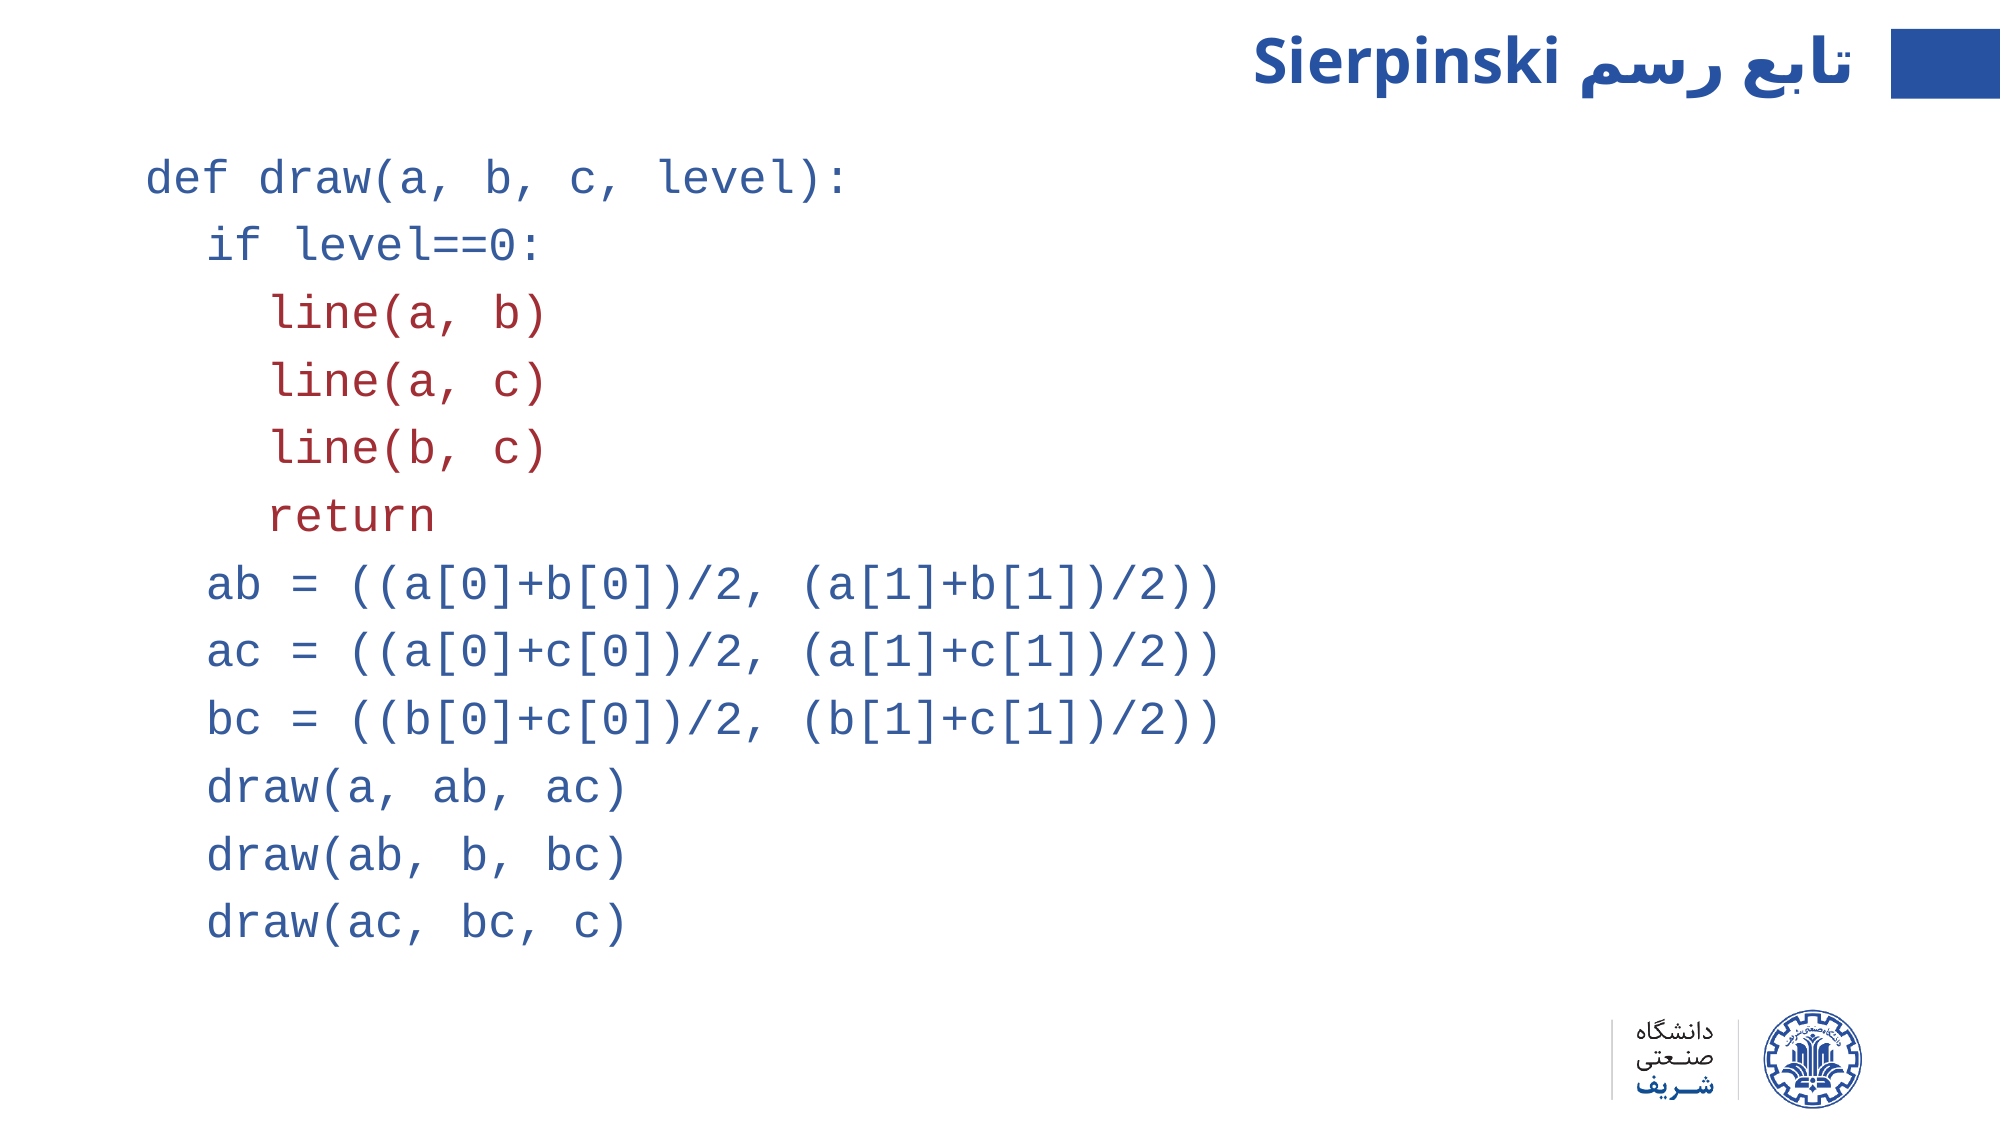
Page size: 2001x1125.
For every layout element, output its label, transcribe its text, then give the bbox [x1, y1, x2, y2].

list def draw(a, b, c, level): if level==0: line(a, b) line(a, c) line(b, c) return ab = ((a[0]+b[0])/2, (a[1]+b[1])/2)) ac = ((a[0]+c[0])/2, (a[1]+c[1])/2)) bc = ((b[0]+c[0])/2, (b[1]+c[1])/2)) draw(a, ab, ac) draw(ab, b, bc) draw(ac, bc, c) [136, 144, 1863, 981]
list تابع رسم Sierpinski [136, 6, 1863, 121]
picture [1609, 1009, 1863, 1109]
